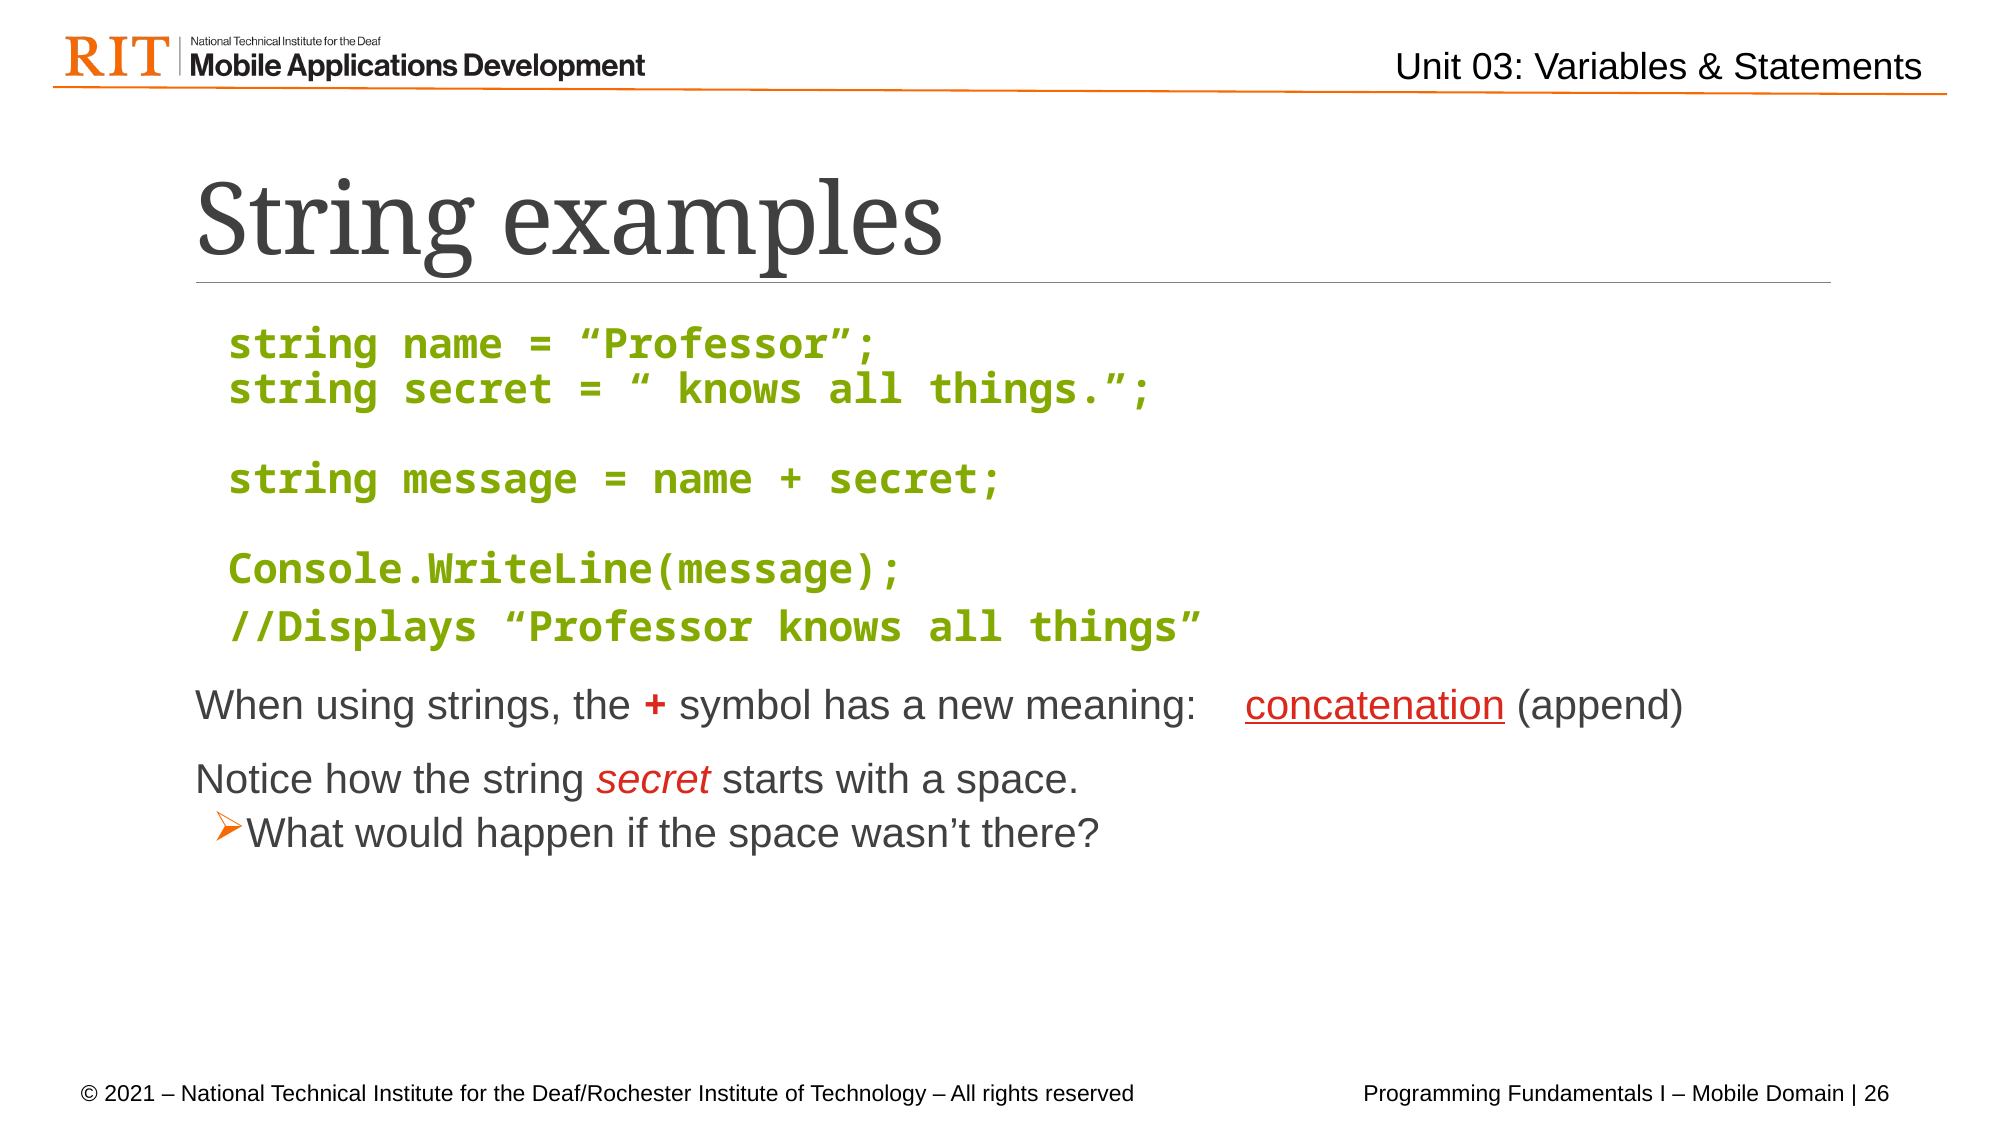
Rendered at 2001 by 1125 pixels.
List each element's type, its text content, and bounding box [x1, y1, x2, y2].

list string name = “Professor”; string secret = “ knows all things.”; string message = name + secret; Console.WriteLine(message); //Displays “Professor knows all things” When using strings, the + symbol has a new meaning: concatenation (append) Notice how the string secret starts with a space. What would happen if the space wasn’t there? [180, 315, 1830, 934]
title String examples [180, 158, 1830, 283]
picture [60, 27, 654, 85]
